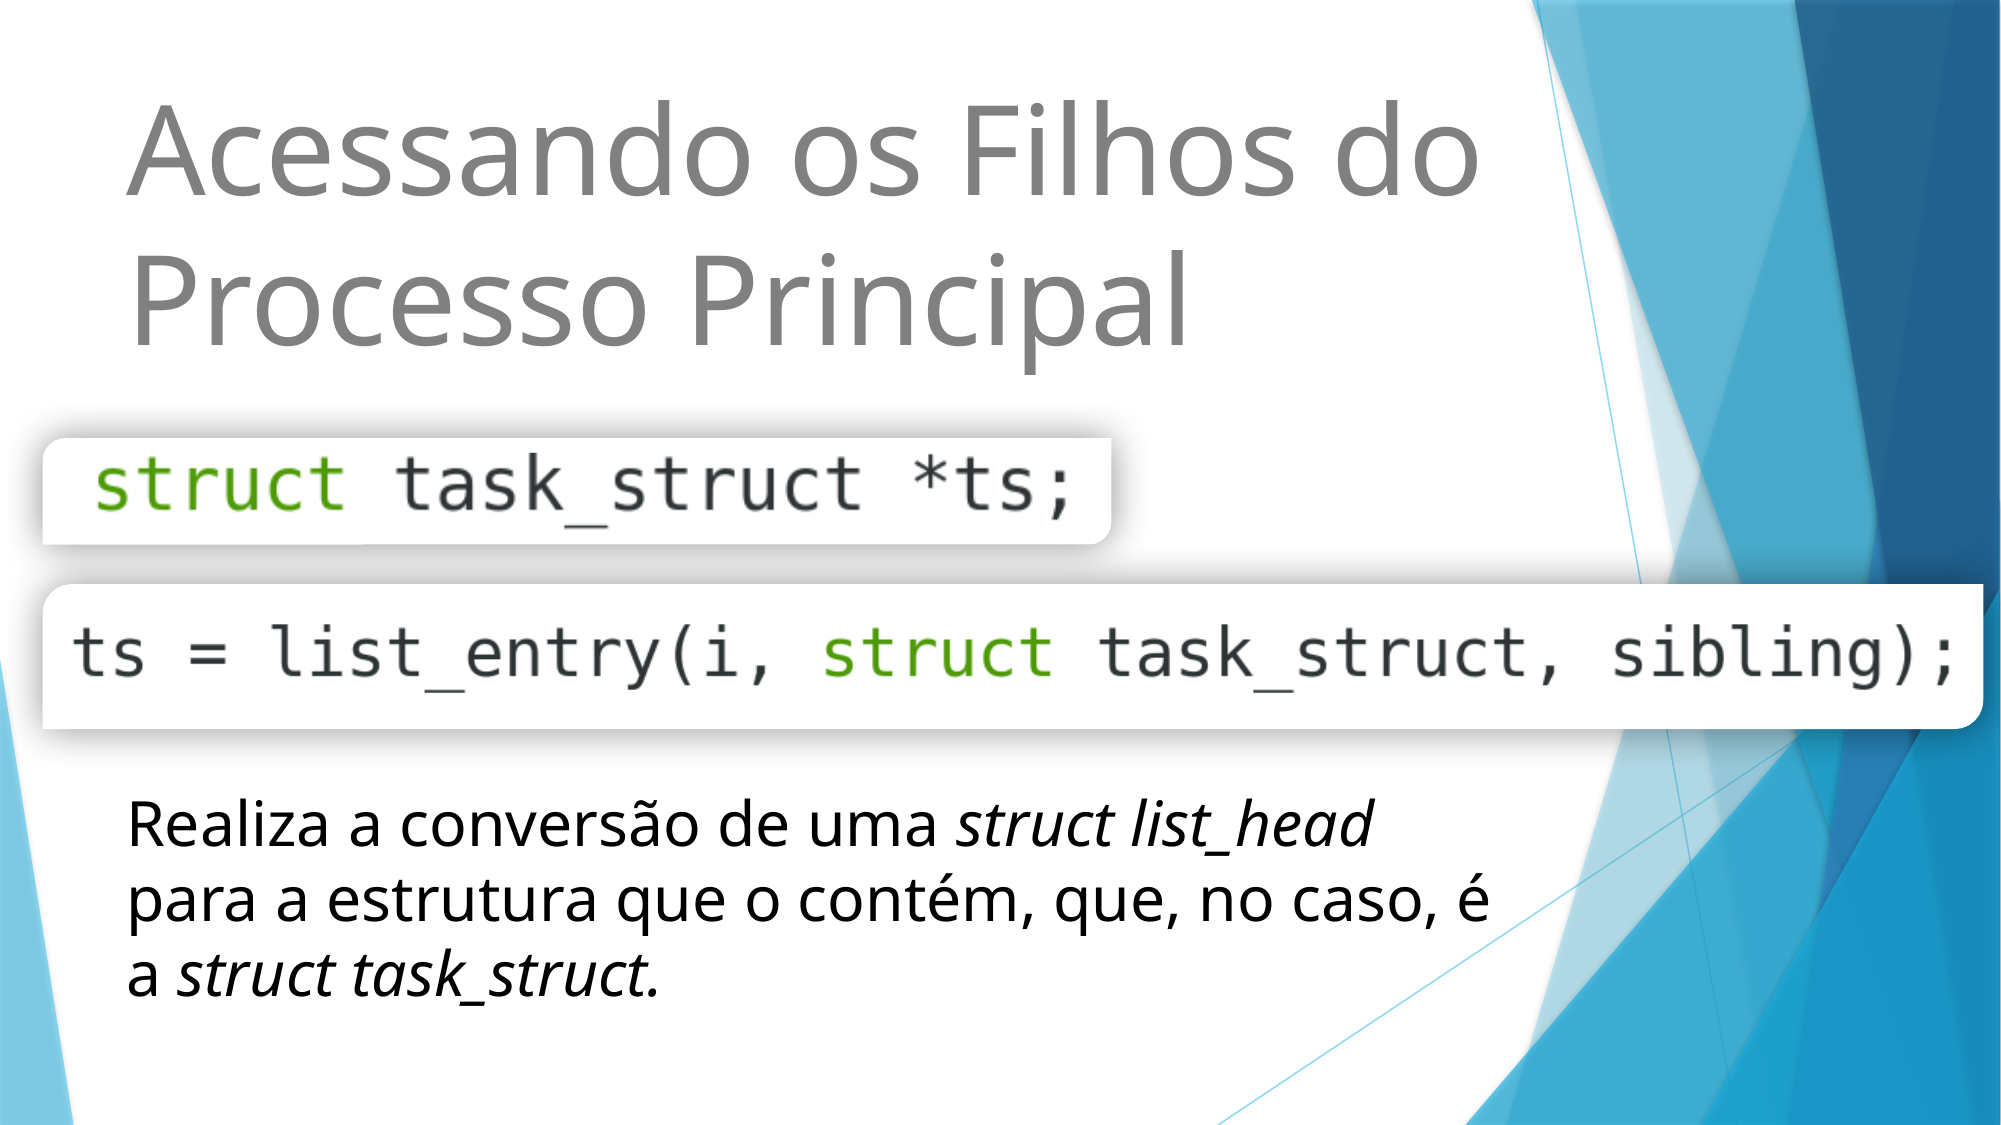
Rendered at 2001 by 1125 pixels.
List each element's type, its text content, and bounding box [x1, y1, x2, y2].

list Realiza a conversão de uma struct list_head para a estrutura que o contém, que, no caso, é a struct task_struct. [111, 776, 1522, 1050]
picture [49, 590, 1977, 723]
picture [49, 444, 1105, 538]
title Acessando os Filhos do Processo Principal [111, 63, 1522, 379]
